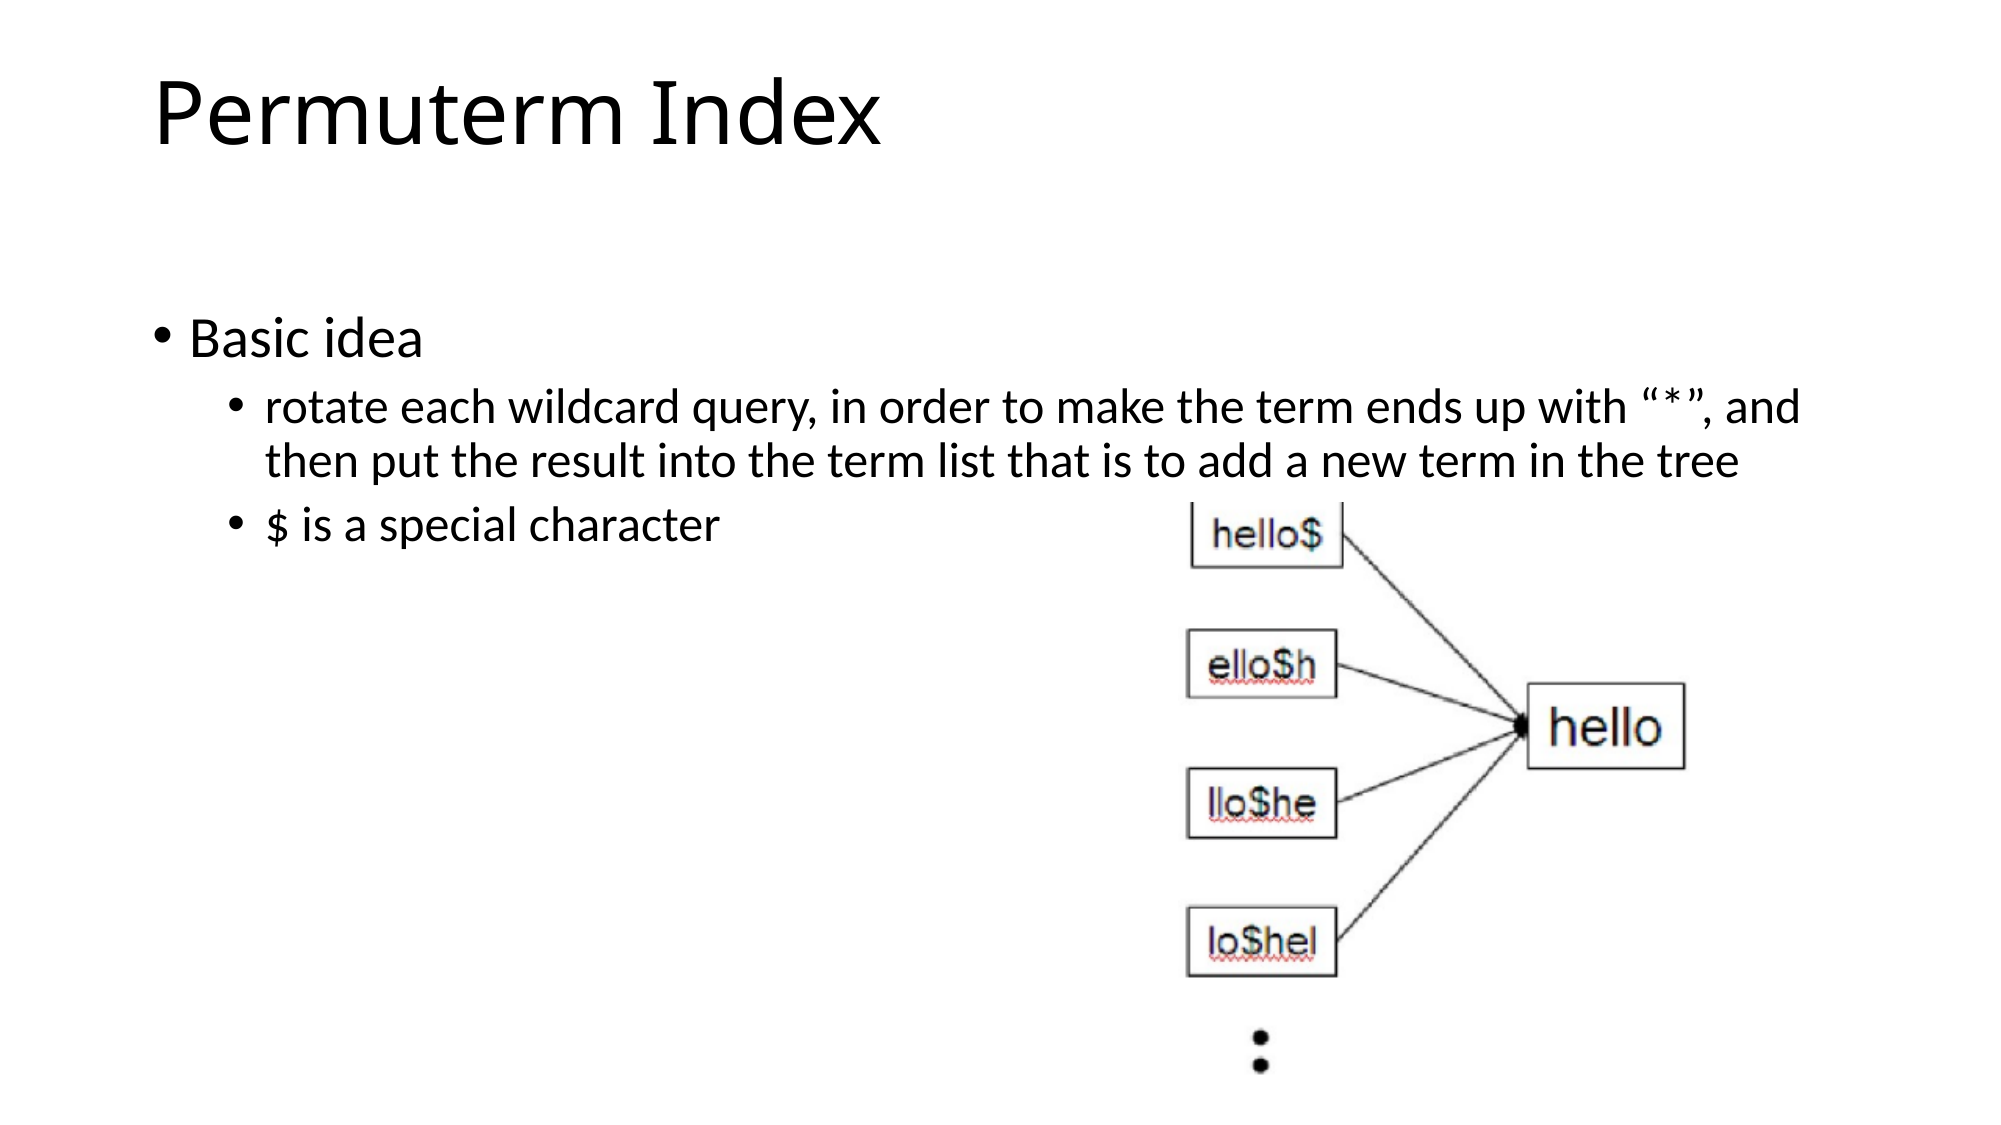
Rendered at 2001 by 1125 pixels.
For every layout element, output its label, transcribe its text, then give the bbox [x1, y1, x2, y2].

title Permuterm Index [137, 59, 1863, 278]
list Basic idea rotate each wildcard query, in order to make the term ends up with “*”, and then put the result into the term list that is to add a new term in the tree $ is a special character [137, 299, 1863, 1014]
picture [1177, 502, 1724, 1081]
